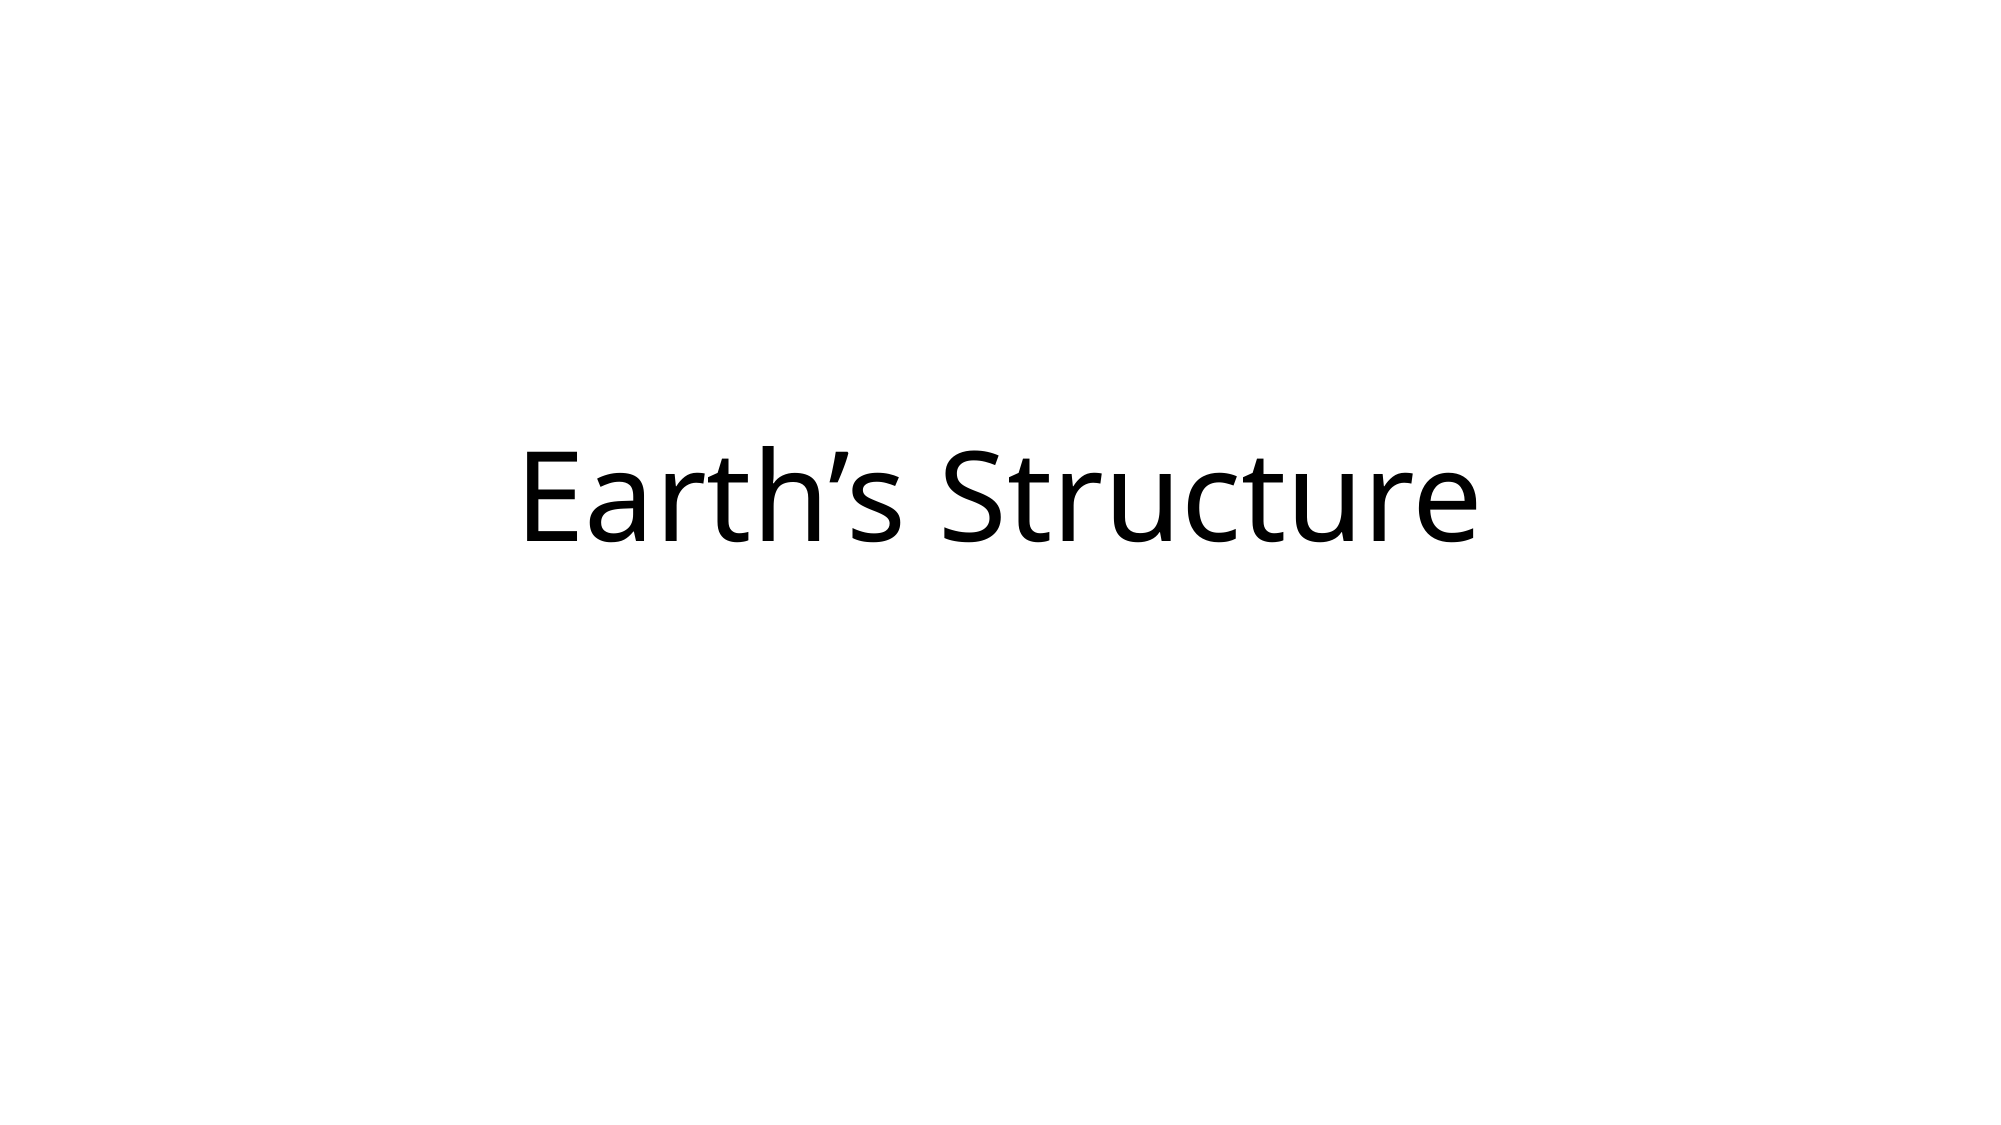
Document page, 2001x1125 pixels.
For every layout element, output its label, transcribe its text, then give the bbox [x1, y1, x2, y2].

title Earth’s Structure [249, 184, 1750, 576]
